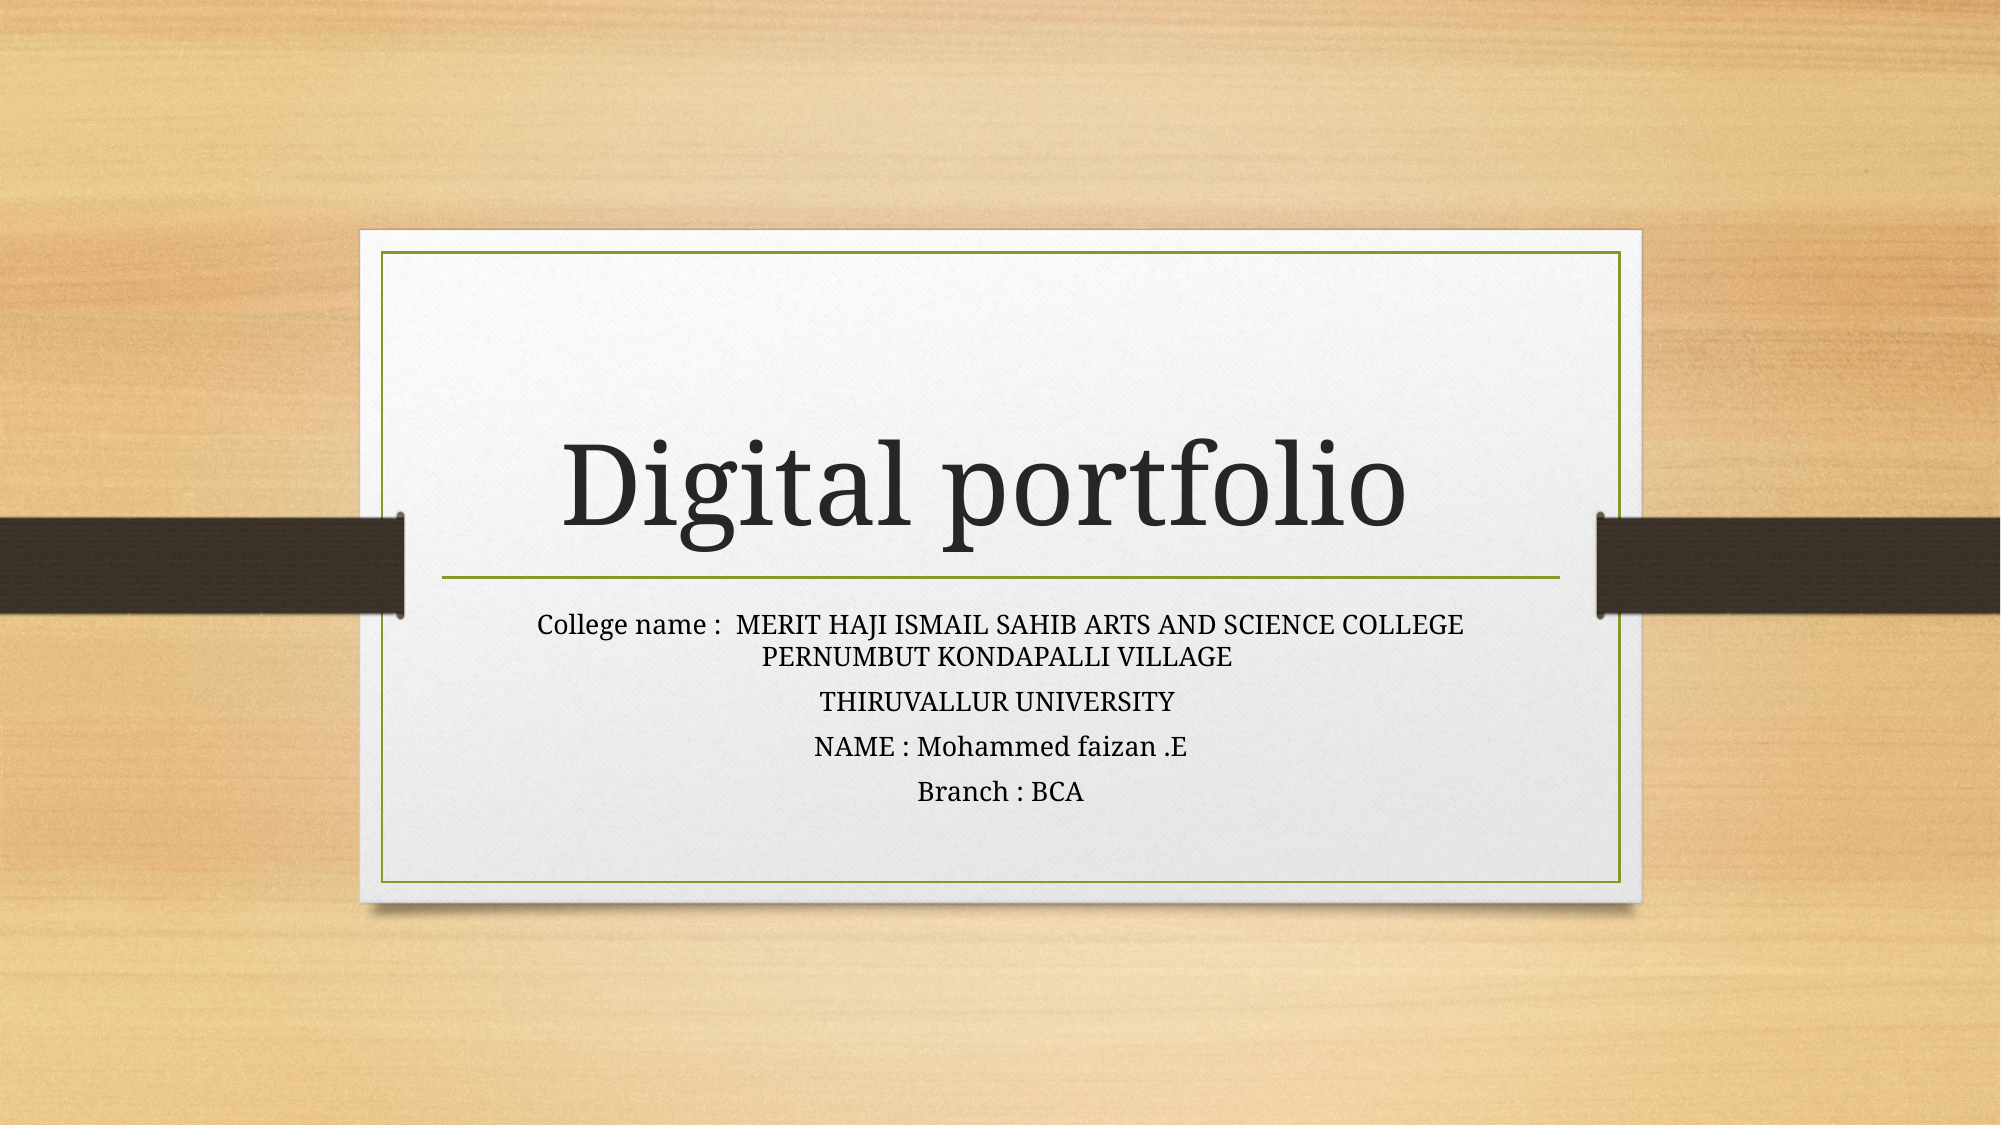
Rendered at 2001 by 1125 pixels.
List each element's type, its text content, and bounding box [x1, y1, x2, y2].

title Digital portfolio [441, 306, 1560, 556]
subtitle College name : MERIT HAJI ISMAIL SAHIB ARTS AND SCIENCE COLLEGE PERNUMBUT KONDAPALLI VILLAGE THIRUVALLUR UNIVERSITY NAME : Mohammed faizan .E Branch : BCA [441, 600, 1560, 817]
picture [0, 0, 2001, 1125]
